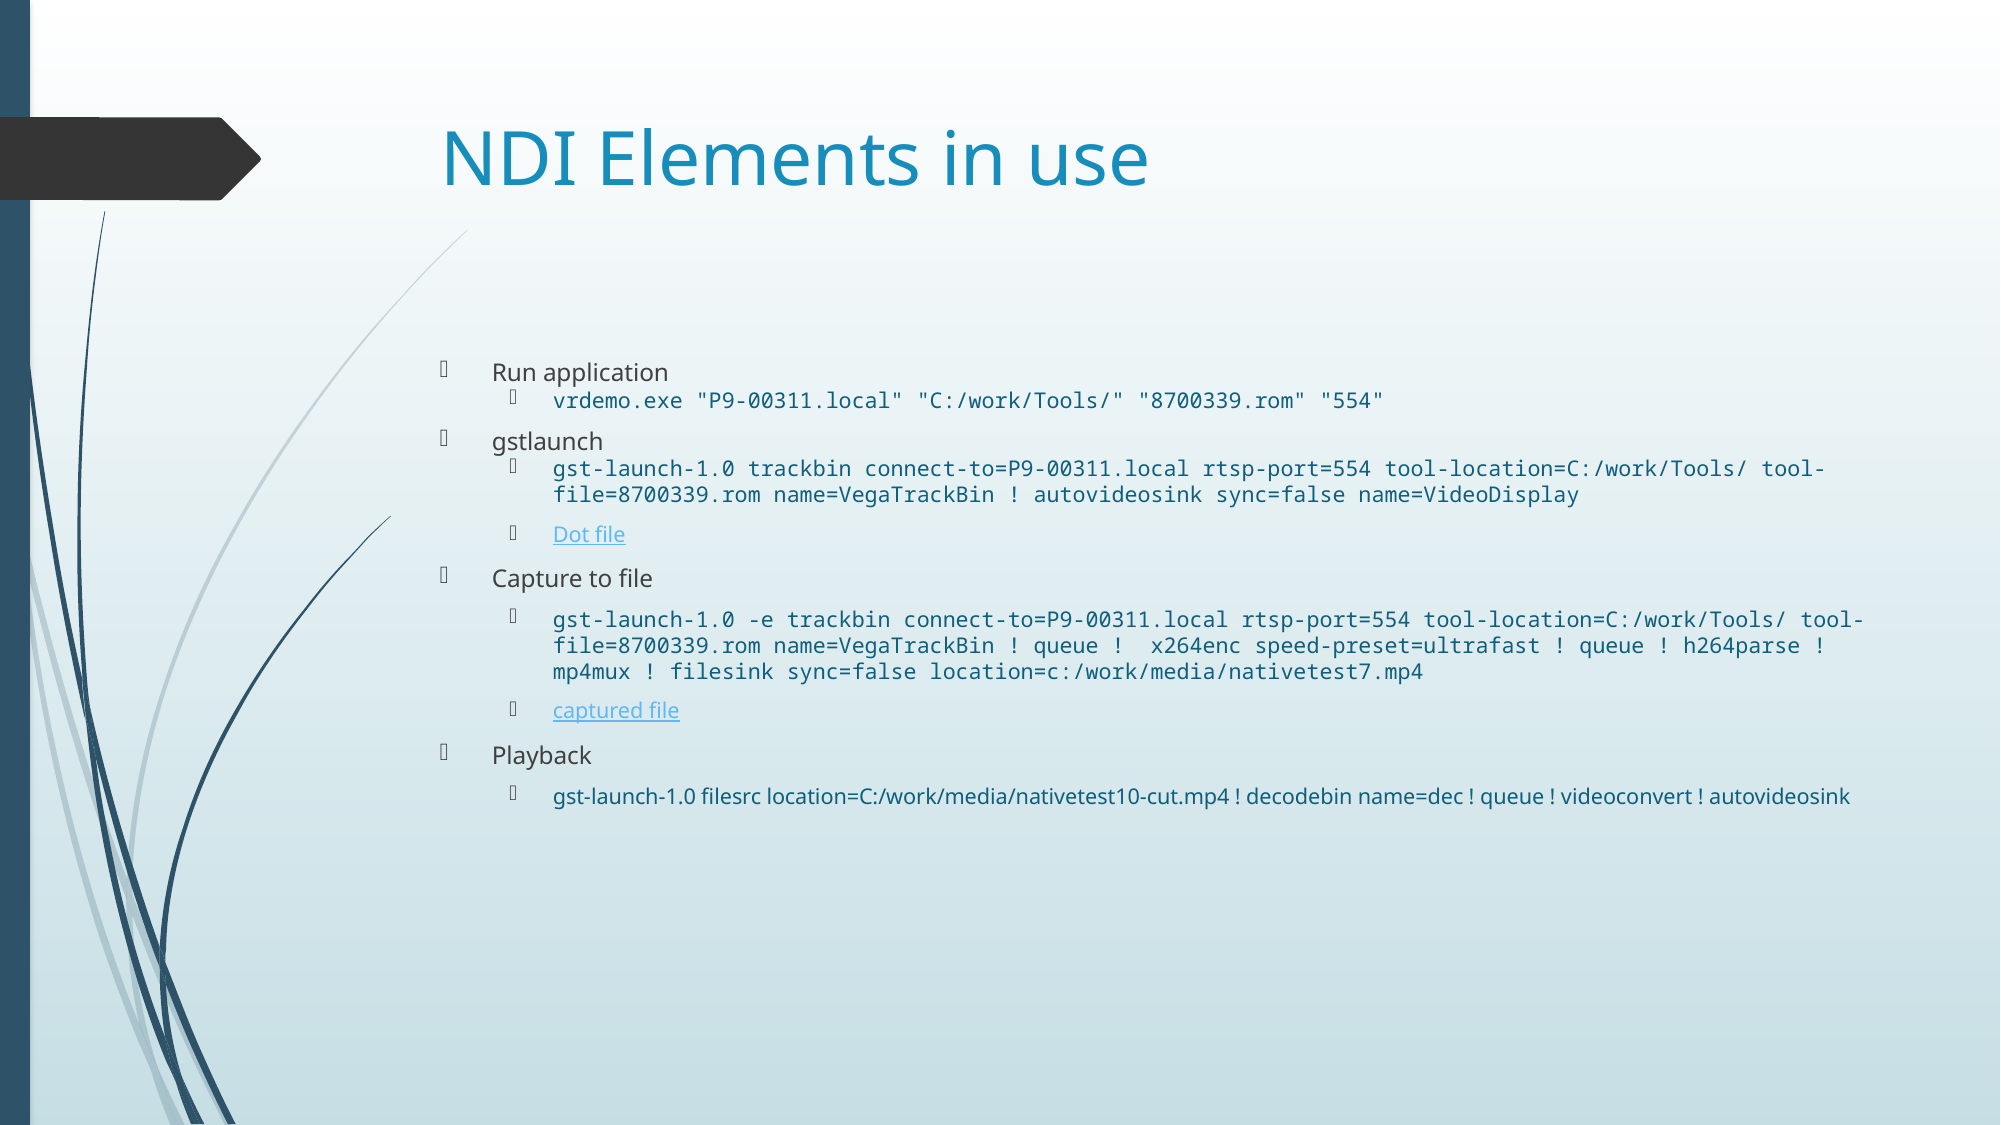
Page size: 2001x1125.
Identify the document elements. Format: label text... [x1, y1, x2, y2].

list Run application vrdemo.exe "P9-00311.local" "C:/work/Tools/" "8700339.rom" "554" gstlaunch gst-launch-1.0 trackbin connect-to=P9-00311.local rtsp-port=554 tool-location=C:/work/Tools/ tool-file=8700339.rom name=VegaTrackBin ! autovideosink sync=false name=VideoDisplay Dot file Capture to file gst-launch-1.0 -e trackbin connect-to=P9-00311.local rtsp-port=554 tool-location=C:/work/Tools/ tool-file=8700339.rom name=VegaTrackBin ! queue ! x264enc speed-preset=ultrafast ! queue ! h264parse ! mp4mux ! filesink sync=false location=c:/work/media/nativetest7.mp4 captured file Playback gst-launch-1.0 filesrc location=C:/work/media/nativetest10-cut.mp4 ! decodebin name=dec ! queue ! videoconvert ! autovideosink [424, 350, 1888, 970]
title NDI Elements in use [425, 102, 1888, 313]
